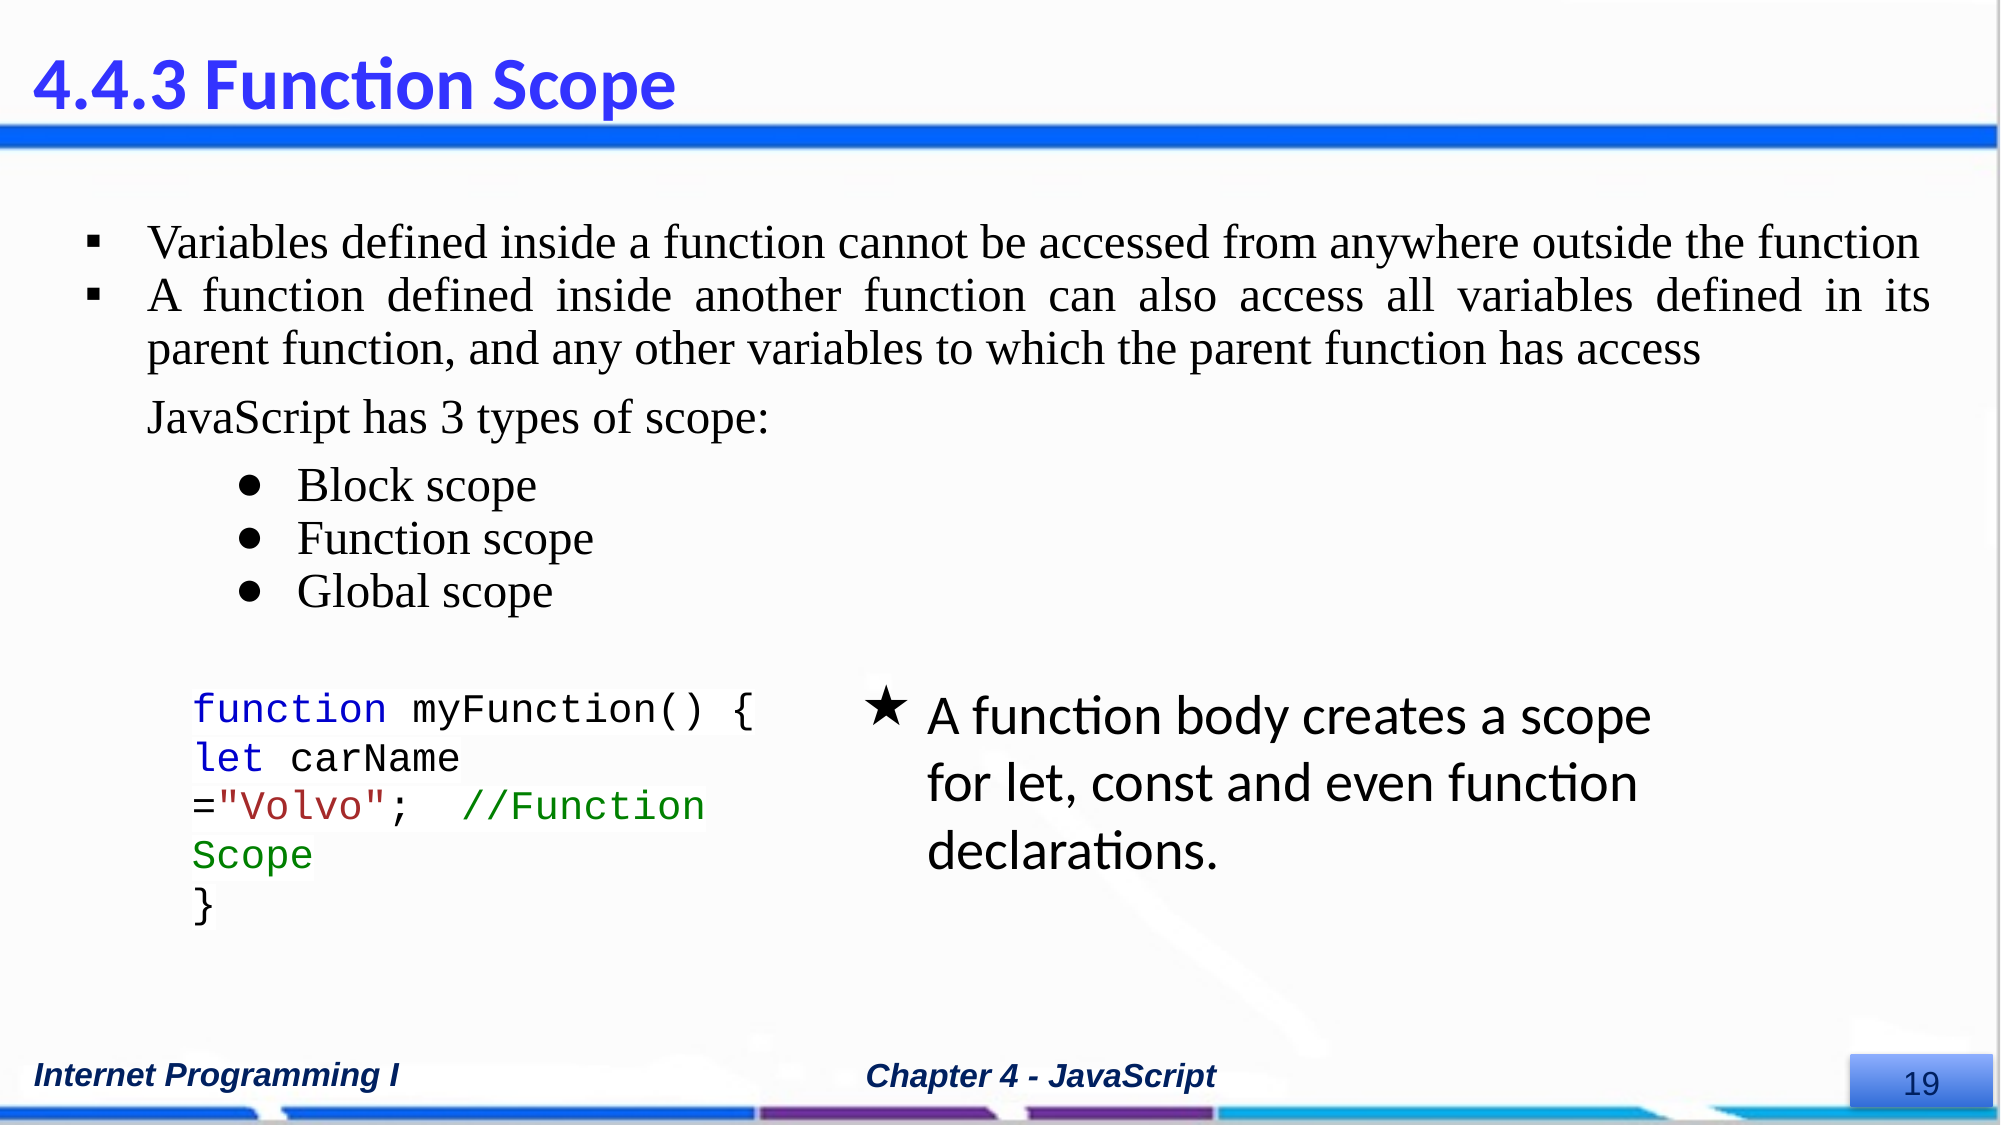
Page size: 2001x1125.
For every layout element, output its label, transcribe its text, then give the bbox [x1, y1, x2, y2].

footer Chapter 4 - JavaScript [703, 1044, 1379, 1104]
list Variables defined inside a function cannot be accessed from anywhere outside the function A function defined inside another function can also access all variables defined in its parent function, and any other variables to which the parent function has access JavaScript has 3 types of scope: Block scope Function scope Global scope [56, 209, 1947, 999]
text_box A function body creates a scope for let, const and even function declarations. [836, 663, 1710, 896]
text_box 4.4.3 Function Scope [18, 27, 1925, 133]
slide_number ‹#› [1850, 1054, 1993, 1108]
text_box function myFunction() { let carName ="Volvo"; //Function Scope } [176, 666, 783, 941]
slide_number Internet Programming I [18, 1042, 469, 1103]
picture [0, 0, 2001, 1125]
